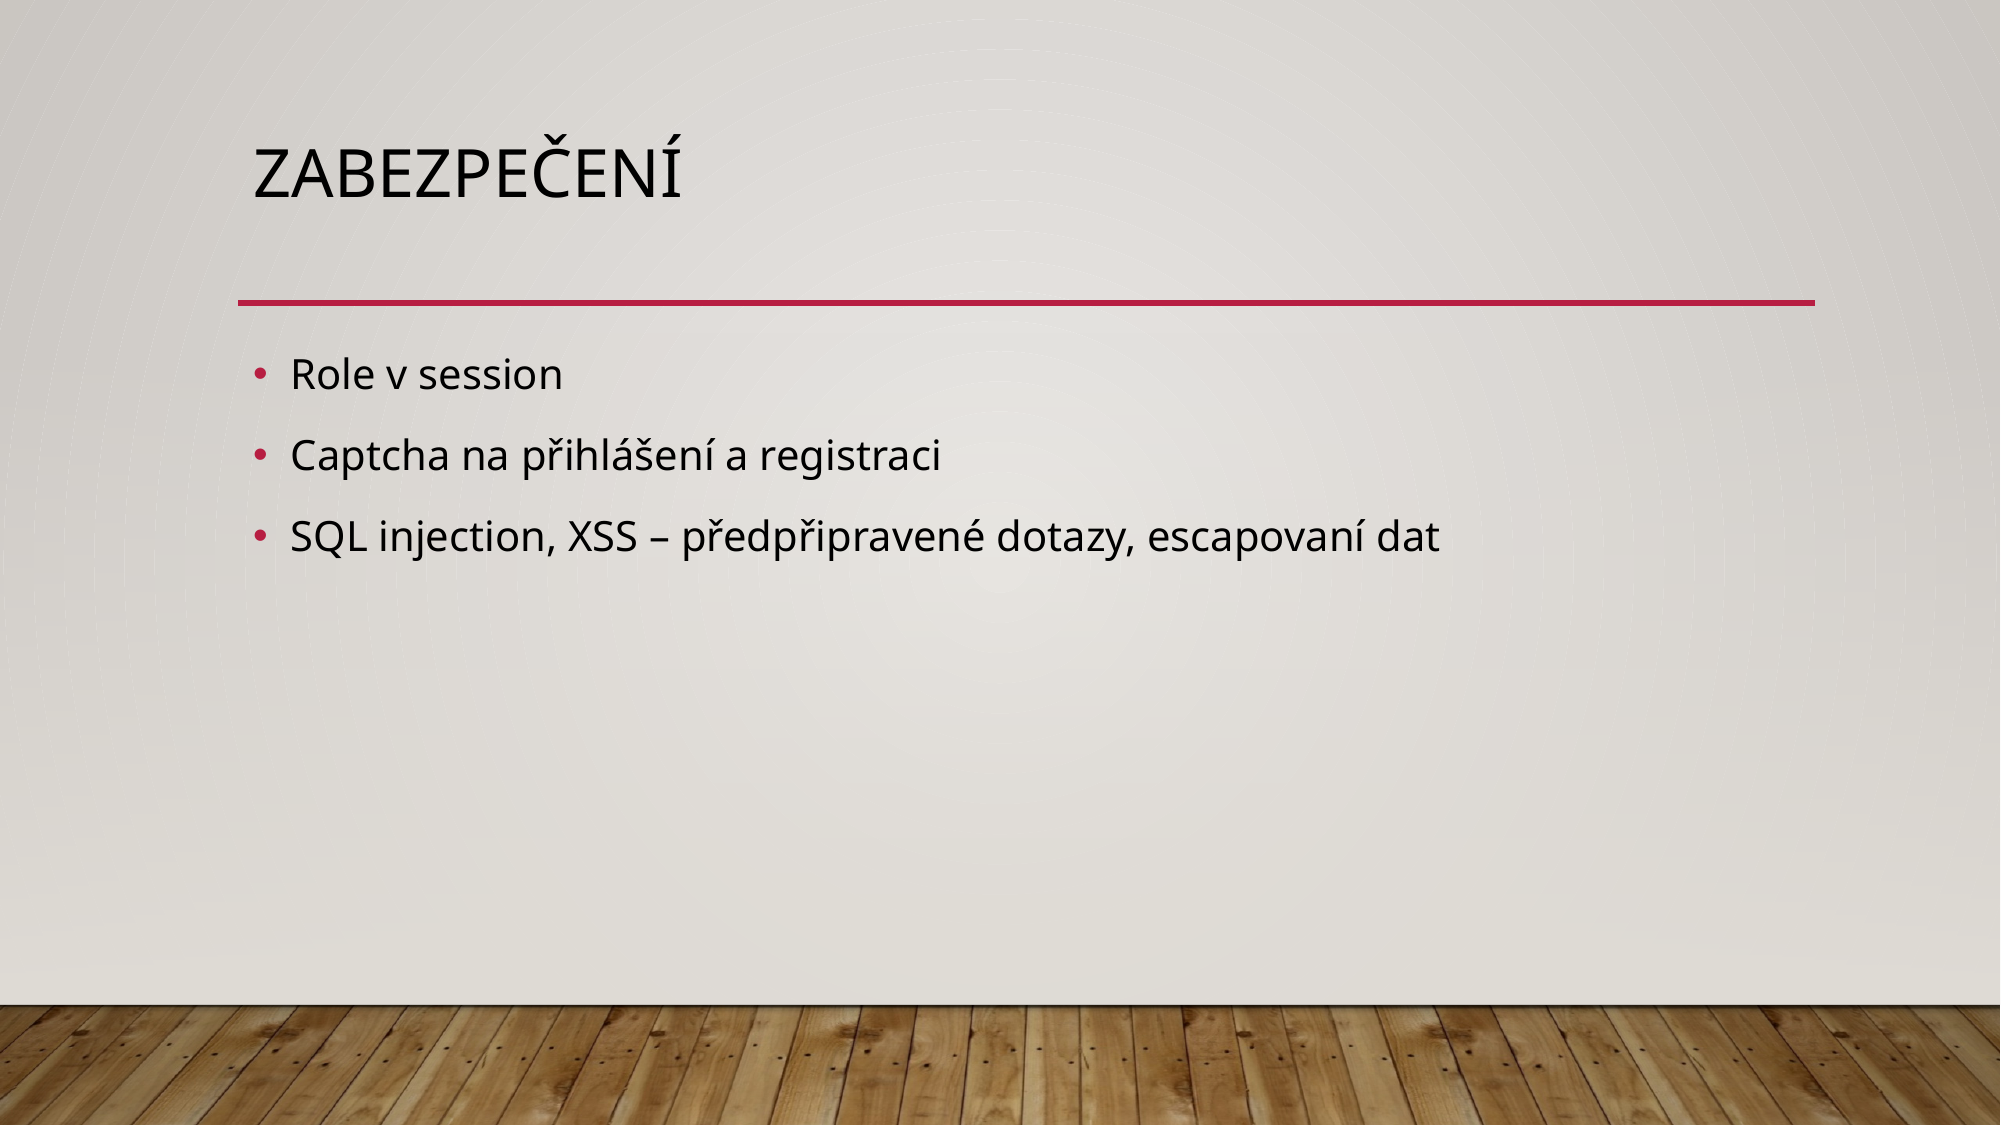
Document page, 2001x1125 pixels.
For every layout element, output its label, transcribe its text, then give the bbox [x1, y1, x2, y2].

picture [0, 1005, 2000, 1125]
list Role v session Captcha na přihlášení a registraci SQL injection, XSS – předpřipravené dotazy, escapovaní dat [238, 330, 1814, 897]
title zabezpečení [238, 131, 1814, 305]
